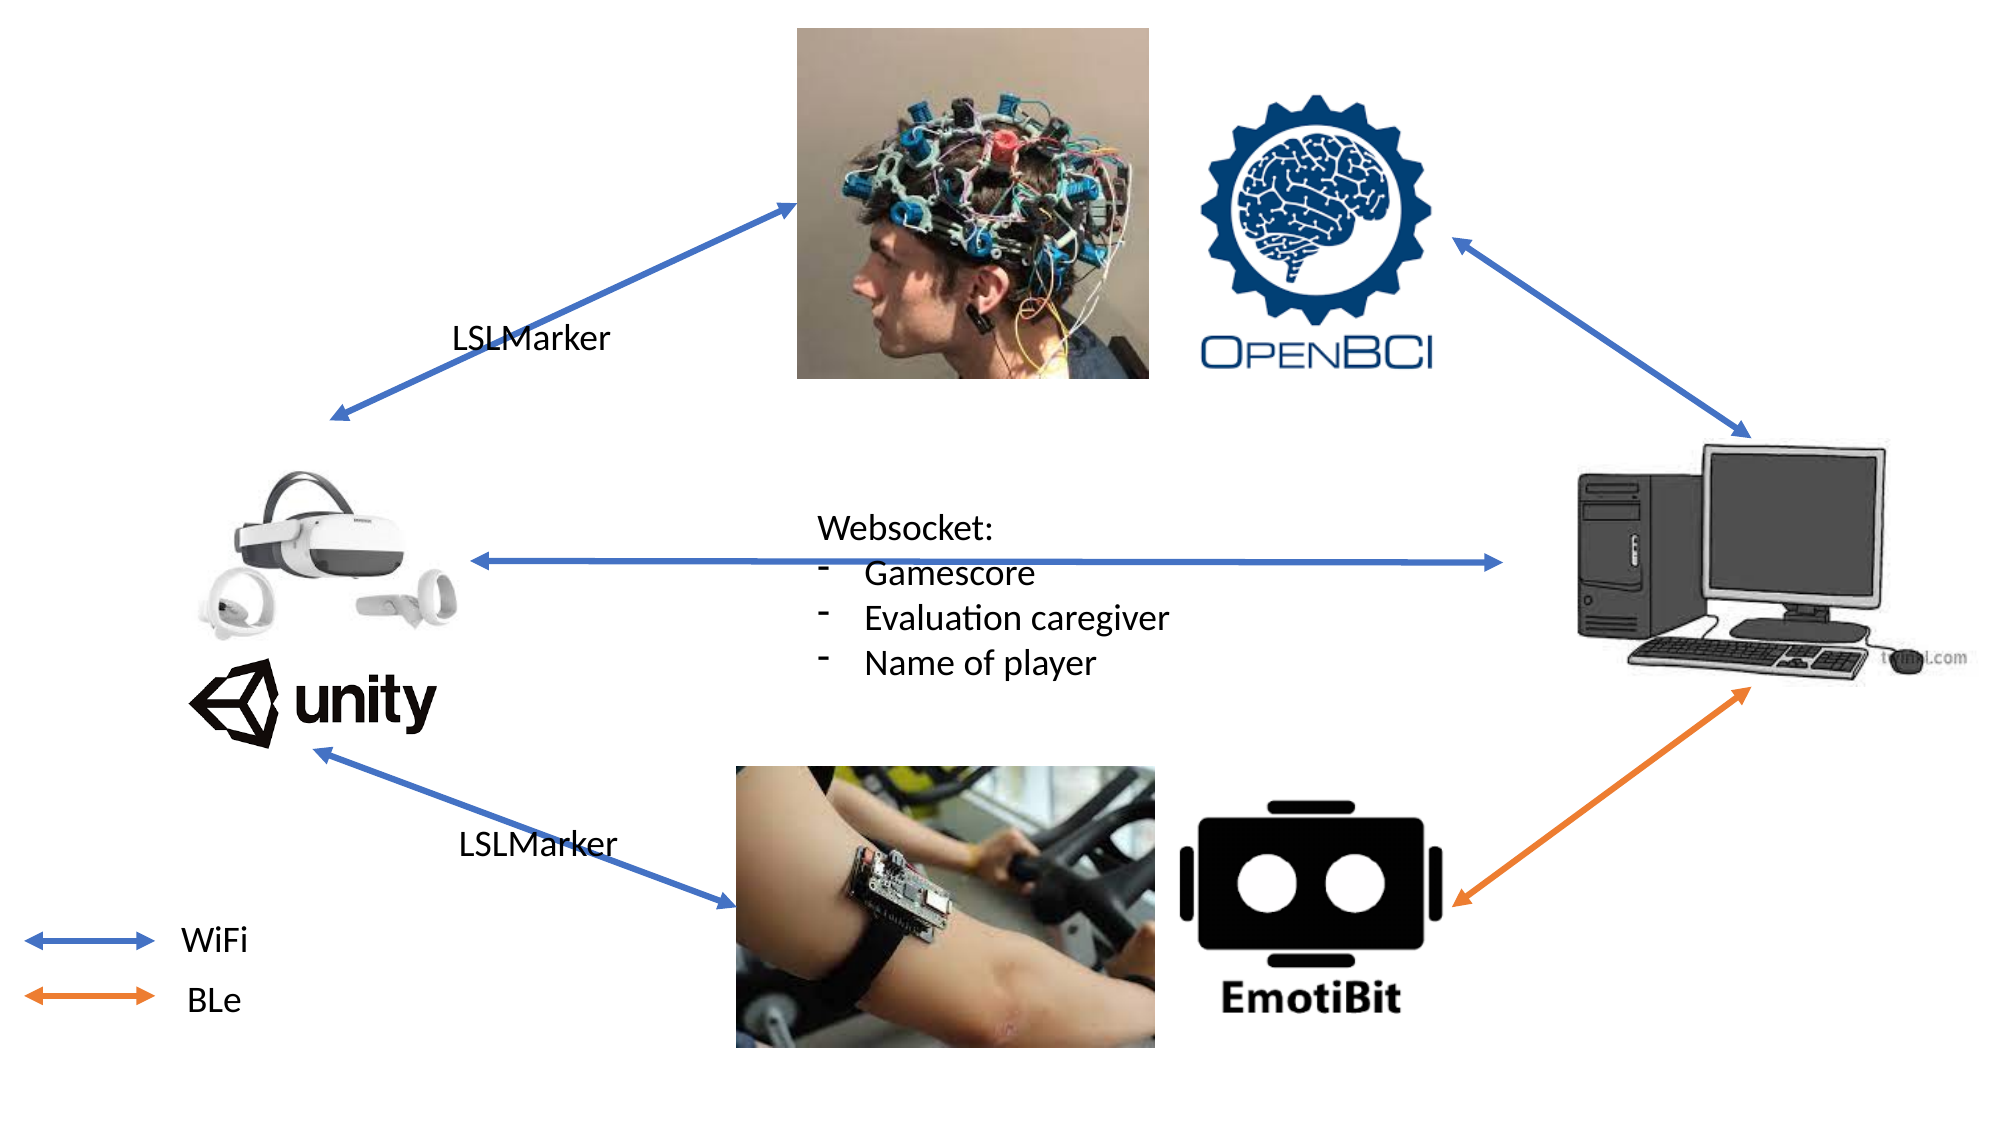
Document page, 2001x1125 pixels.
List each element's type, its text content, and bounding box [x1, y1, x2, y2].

text_box BLe [172, 967, 257, 1028]
text_box Websocket: Gamescore Evaluation caregiver Name of player [802, 496, 1204, 560]
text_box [736, 766, 1452, 1048]
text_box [312, 748, 737, 908]
picture [1503, 438, 2000, 687]
text_box WiFi [166, 907, 264, 967]
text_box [1451, 237, 1752, 439]
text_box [329, 203, 798, 421]
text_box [188, 420, 471, 749]
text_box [797, 28, 1452, 398]
text_box Websocket: Gamescore Evaluation caregiver Name of player [802, 563, 1204, 691]
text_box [1451, 686, 1752, 908]
